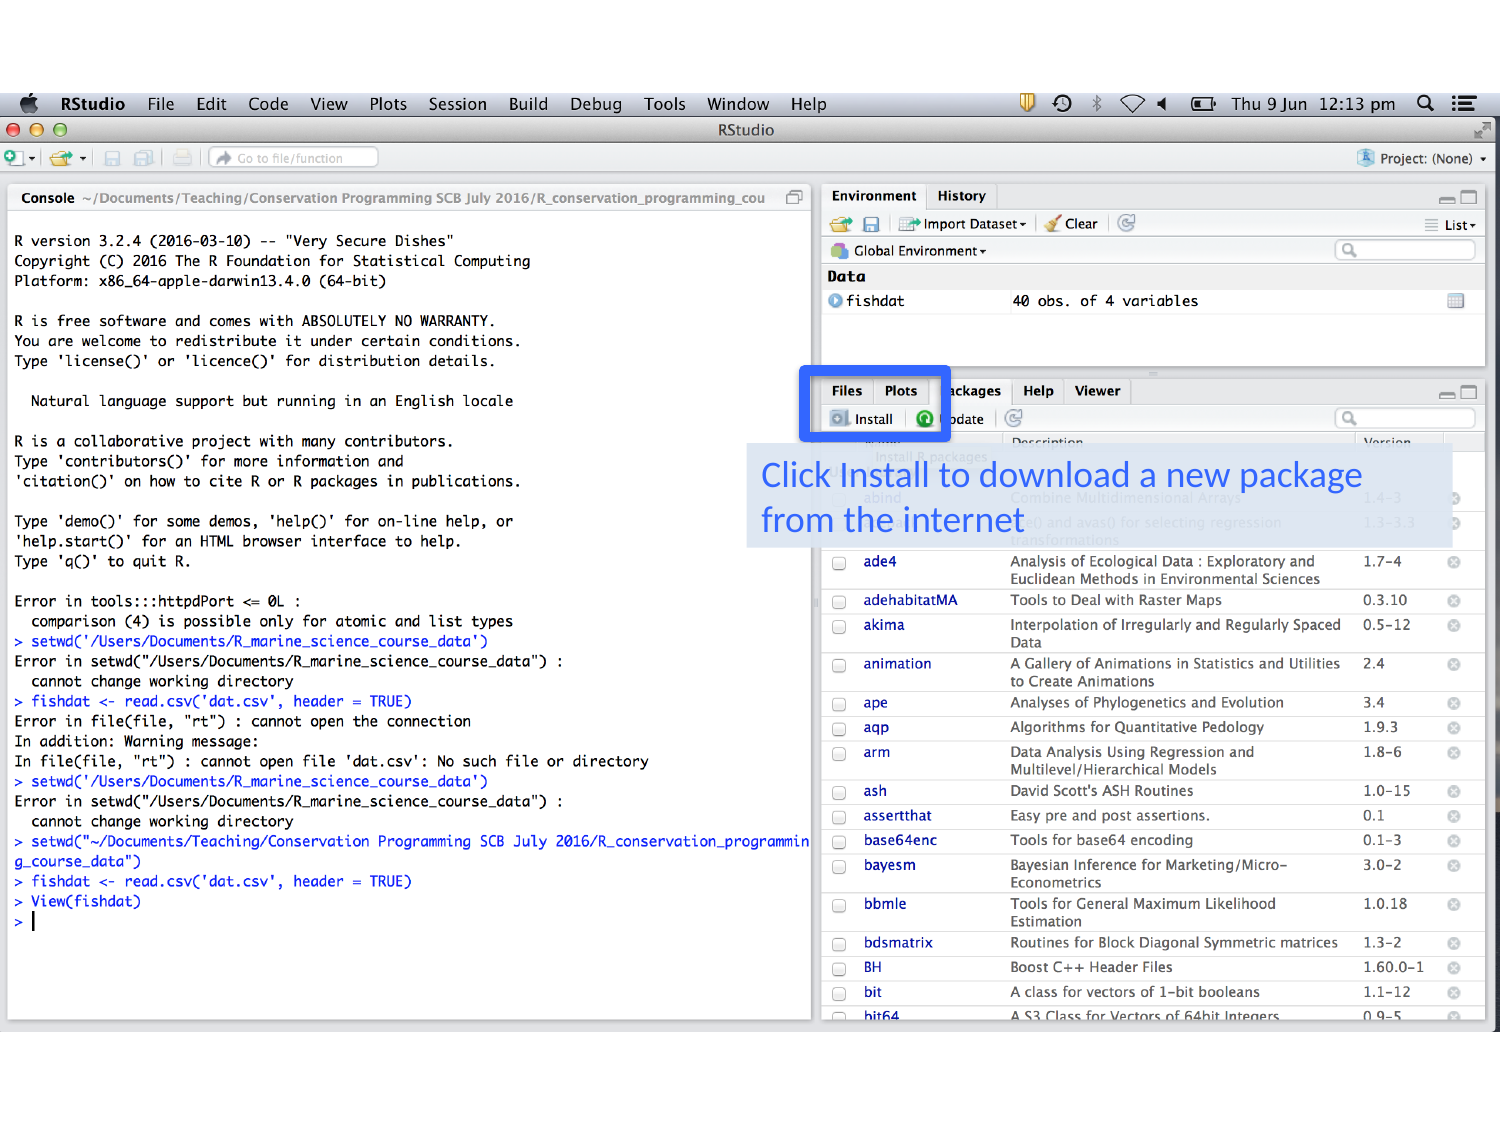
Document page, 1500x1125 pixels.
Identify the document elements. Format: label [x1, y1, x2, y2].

picture [0, 93, 1500, 1032]
